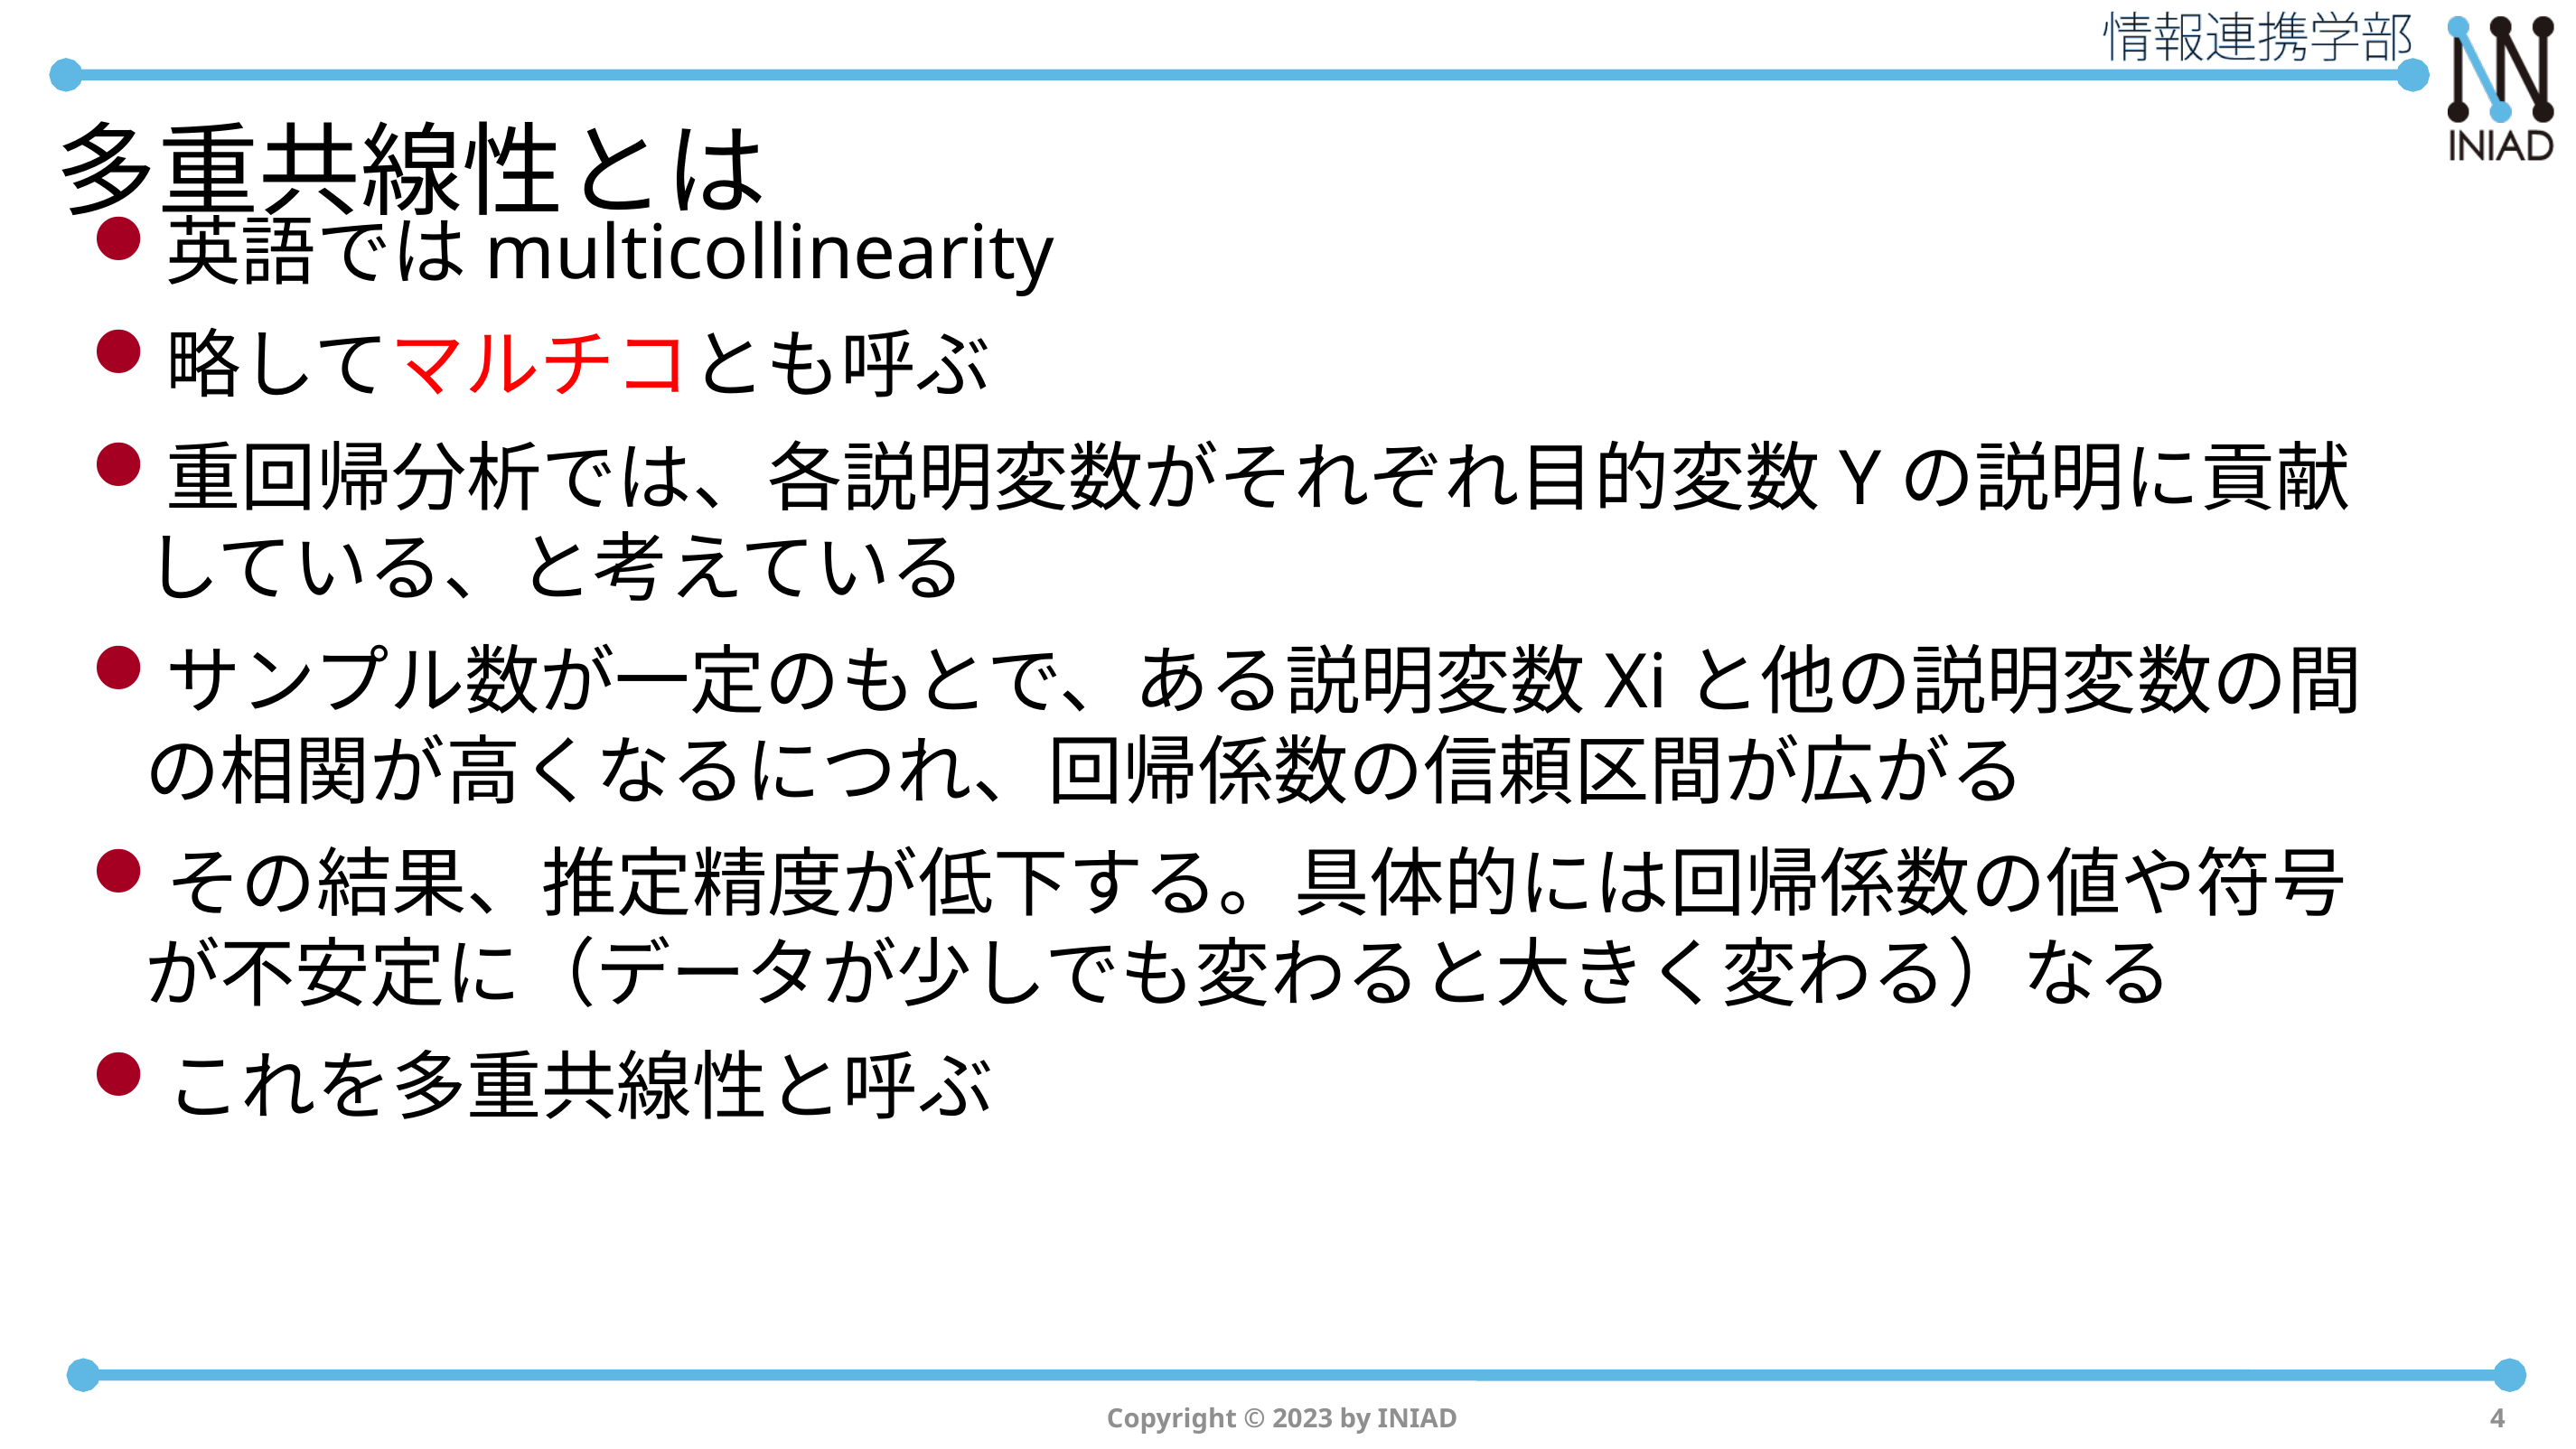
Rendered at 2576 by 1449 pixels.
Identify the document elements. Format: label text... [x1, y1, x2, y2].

footer Copyright © 2023 by INIAD [59, 1374, 2506, 1445]
slide_number 4 [2376, 1376, 2519, 1445]
text_box 英語ではmulticollinearity 略してマルチコとも呼ぶ 重回帰分析では、各説明変数がそれぞれ目的変数Yの説明に貢献している、と考えている サンプル数が一定のもとで、ある説明変数Xiと他の説明変数の間の相関が高くなるにつれ、回帰係数の信頼区間が広がる その結果、推定精度が低下する。具体的には回帰係数の値や符号が不安定に（データが少しでも変わると大きく変わる）なる これを多重共線性と呼ぶ [77, 196, 2425, 1136]
title 多重共線性とは [55, 105, 2510, 315]
picture [2448, 12, 2555, 170]
